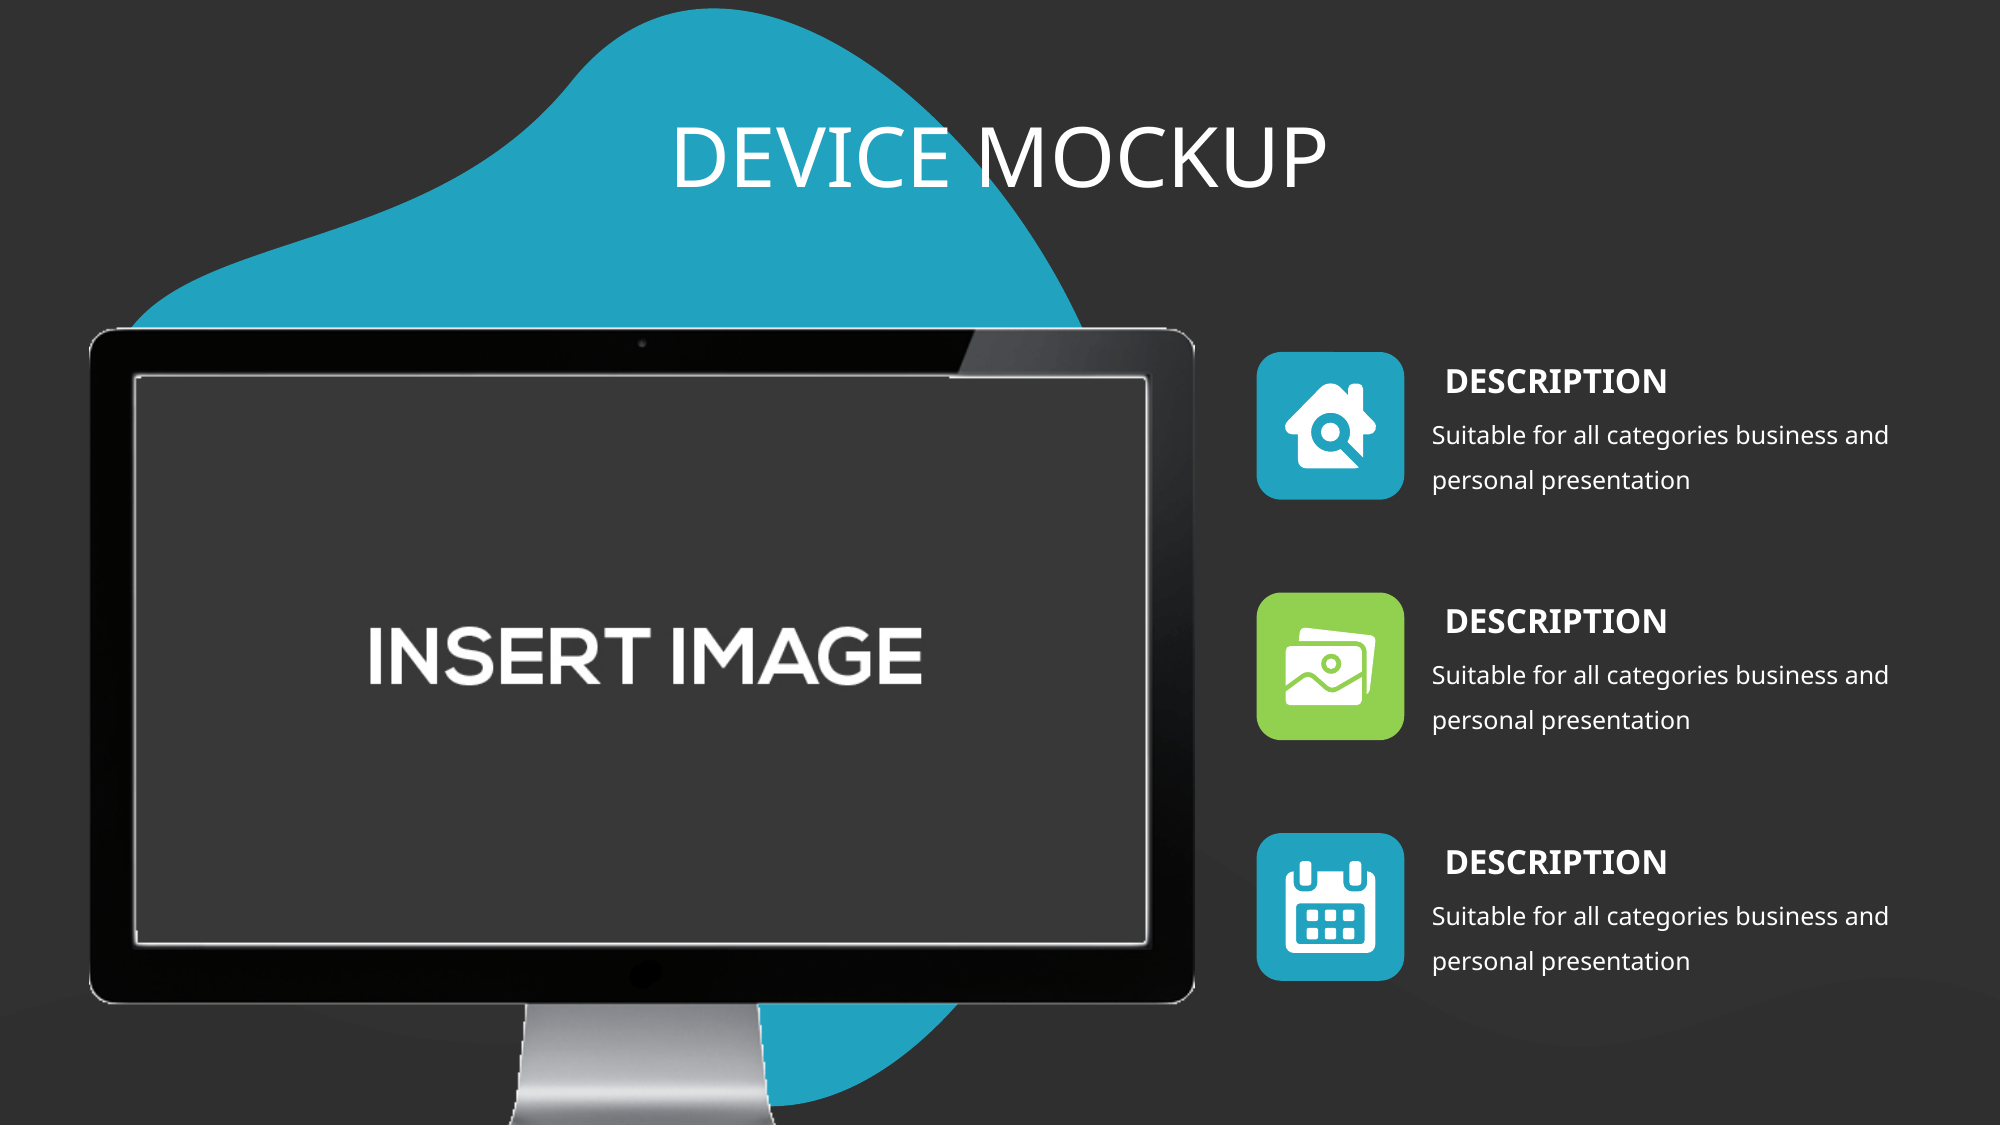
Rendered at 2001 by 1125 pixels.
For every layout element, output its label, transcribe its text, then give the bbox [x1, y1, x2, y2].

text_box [1285, 627, 1376, 706]
picture [89, 284, 1195, 1125]
text_box [1255, 591, 1406, 742]
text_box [1285, 861, 1376, 953]
text_box DESCRIPTION [1429, 352, 1684, 397]
text_box Suitable for all categories business and personal presentation [1417, 878, 1911, 983]
text_box [568, 8, 897, 85]
text_box [186, 204, 1061, 284]
text_box DESCRIPTION [1429, 833, 1684, 878]
text_box Suitable for all categories business and personal presentation [1417, 637, 1911, 743]
text_box [1255, 832, 1406, 982]
text_box Suitable for all categories business and personal presentation [1417, 397, 1911, 502]
title DEVICE MOCKUP [399, 85, 1601, 221]
text_box DESCRIPTION [1429, 593, 1684, 637]
text_box [1285, 383, 1376, 469]
text_box [1255, 350, 1406, 501]
